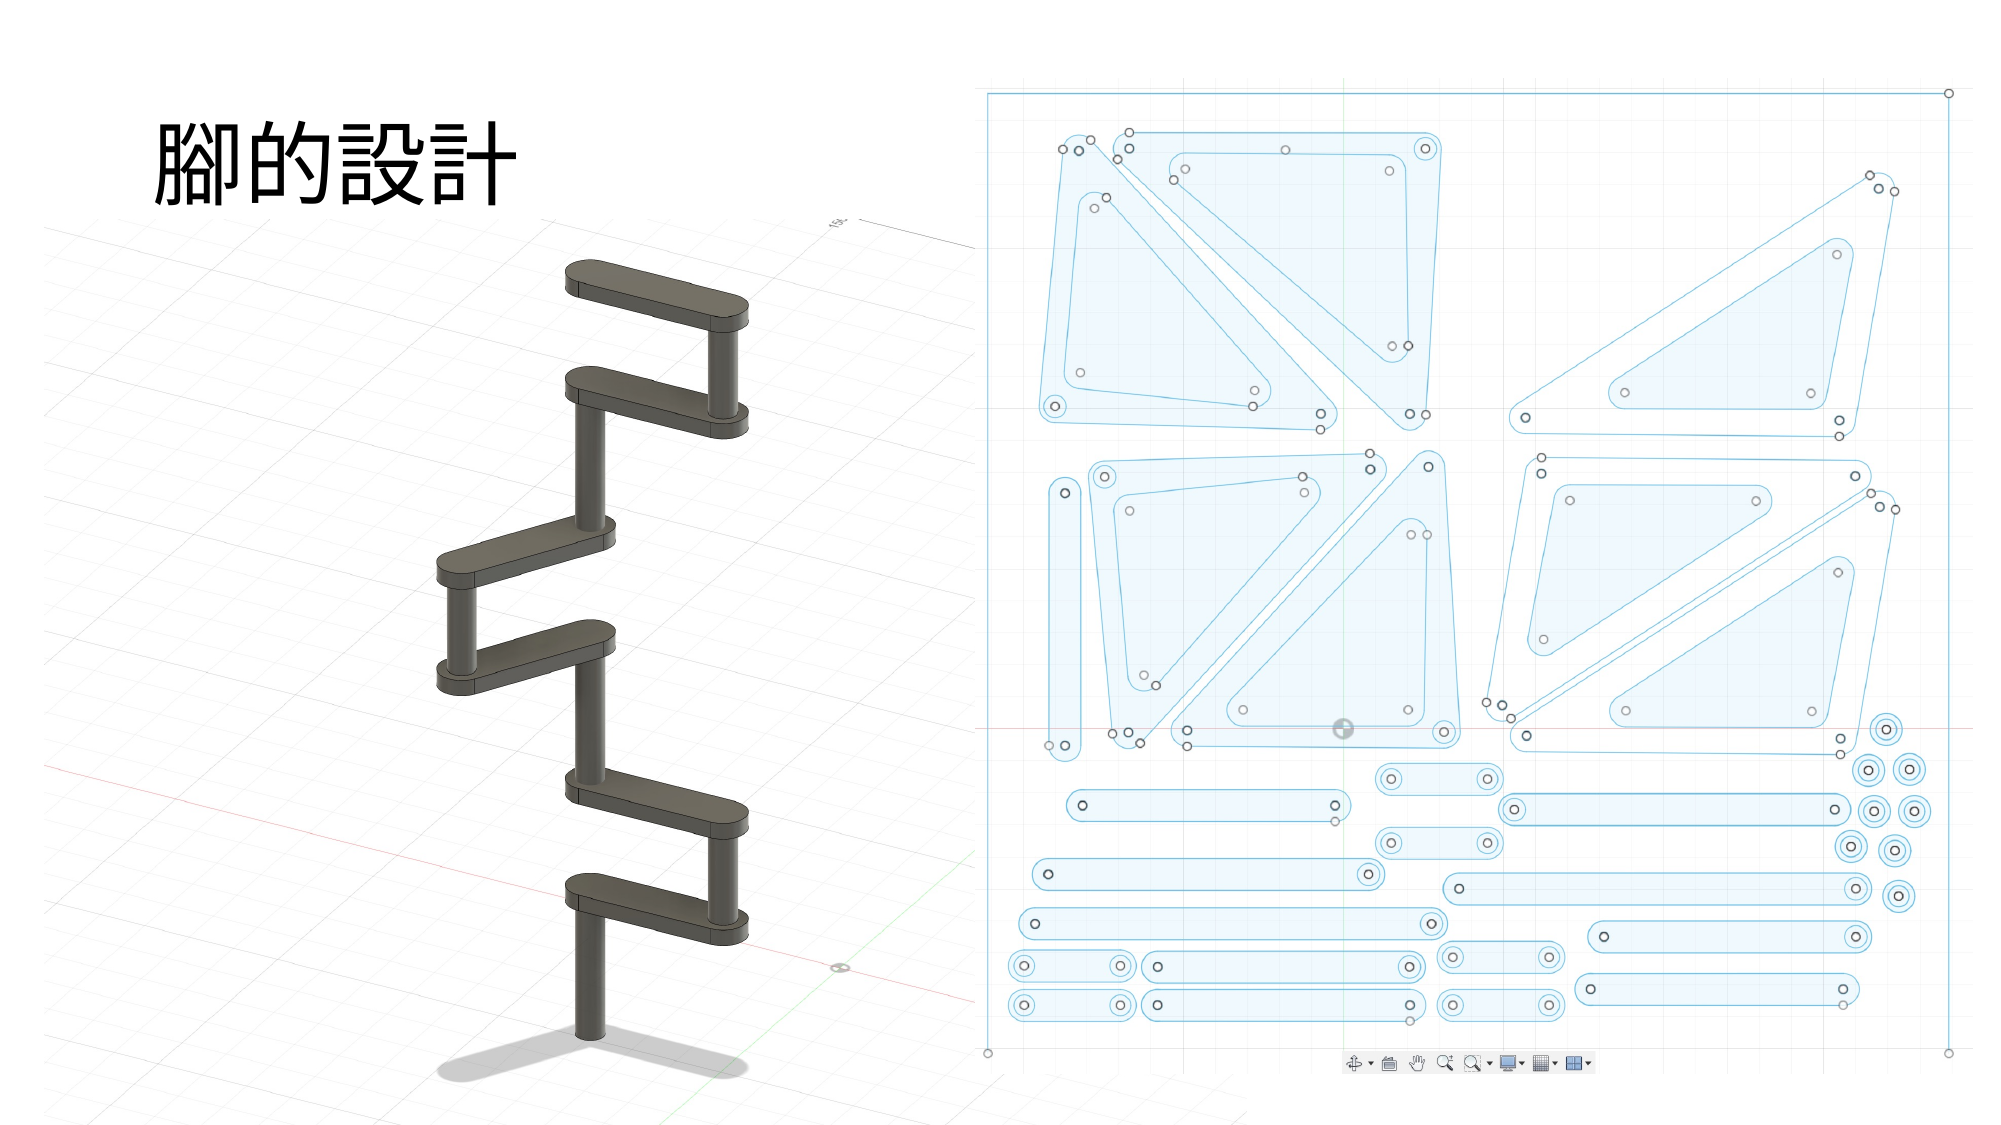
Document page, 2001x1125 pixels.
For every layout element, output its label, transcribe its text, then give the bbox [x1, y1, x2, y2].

picture [975, 78, 1973, 1075]
title 腳的設計 [137, 59, 1863, 219]
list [43, 219, 1248, 1125]
